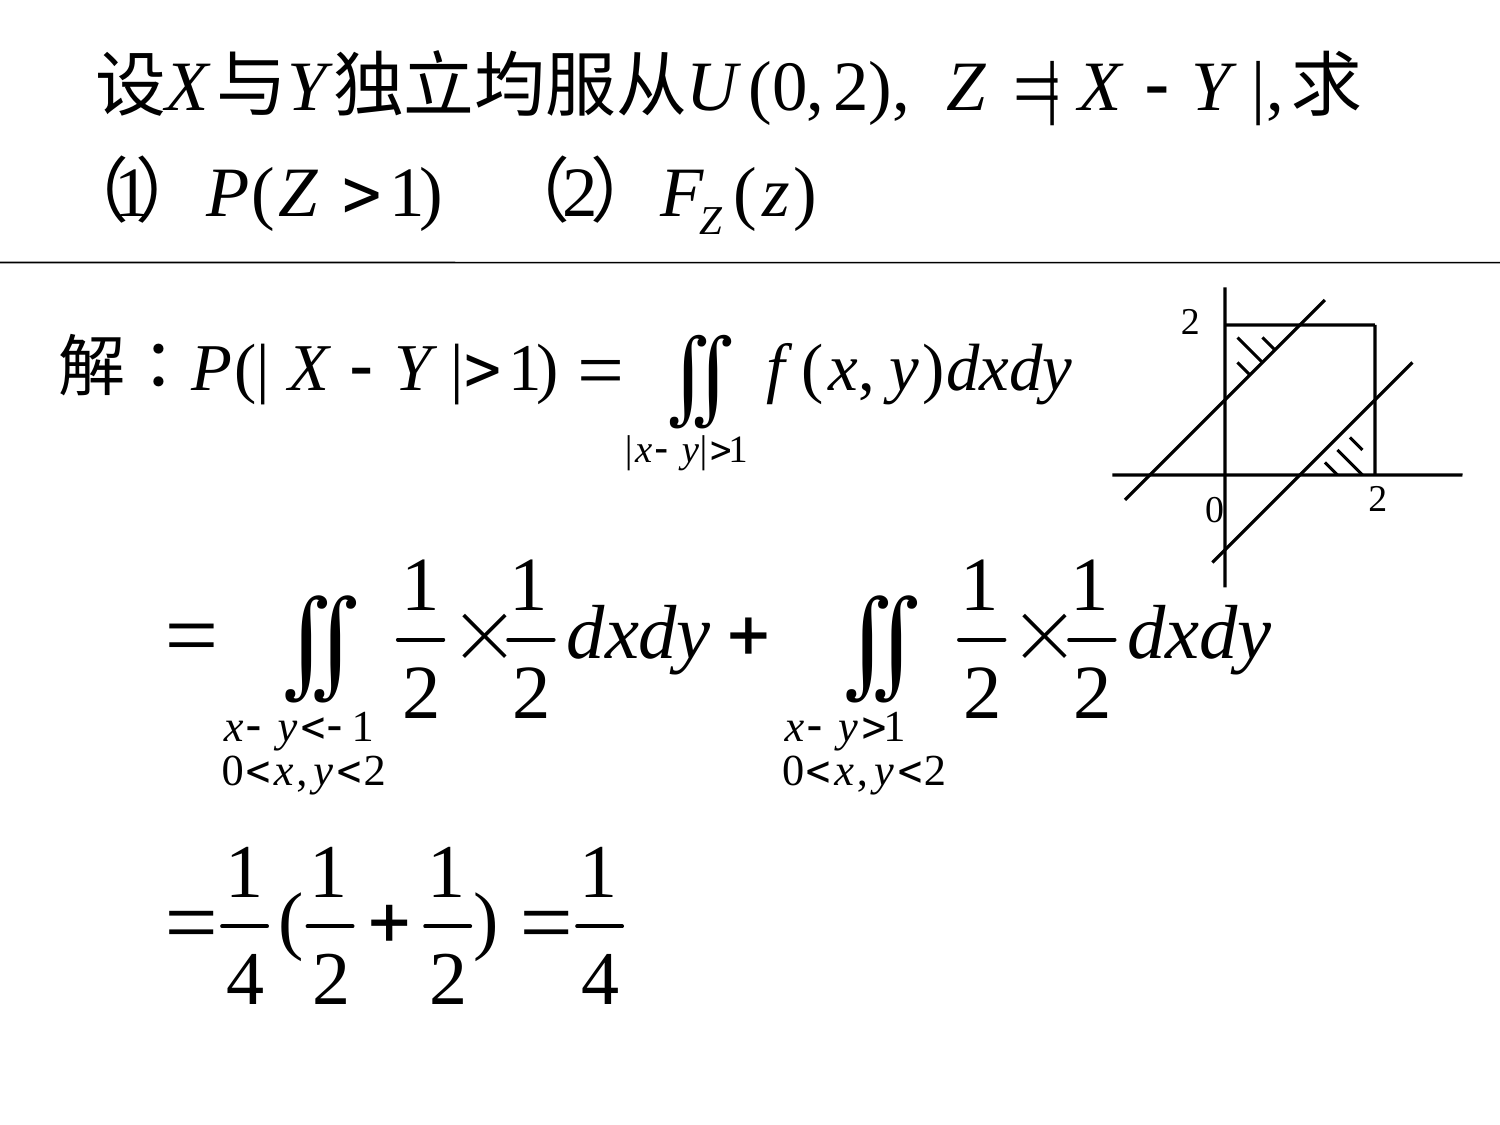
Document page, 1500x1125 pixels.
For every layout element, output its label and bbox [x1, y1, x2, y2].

picture [49, 312, 1088, 486]
picture [87, 37, 1376, 251]
picture [149, 824, 638, 1022]
picture [149, 537, 1288, 813]
text_box [1112, 287, 1463, 588]
